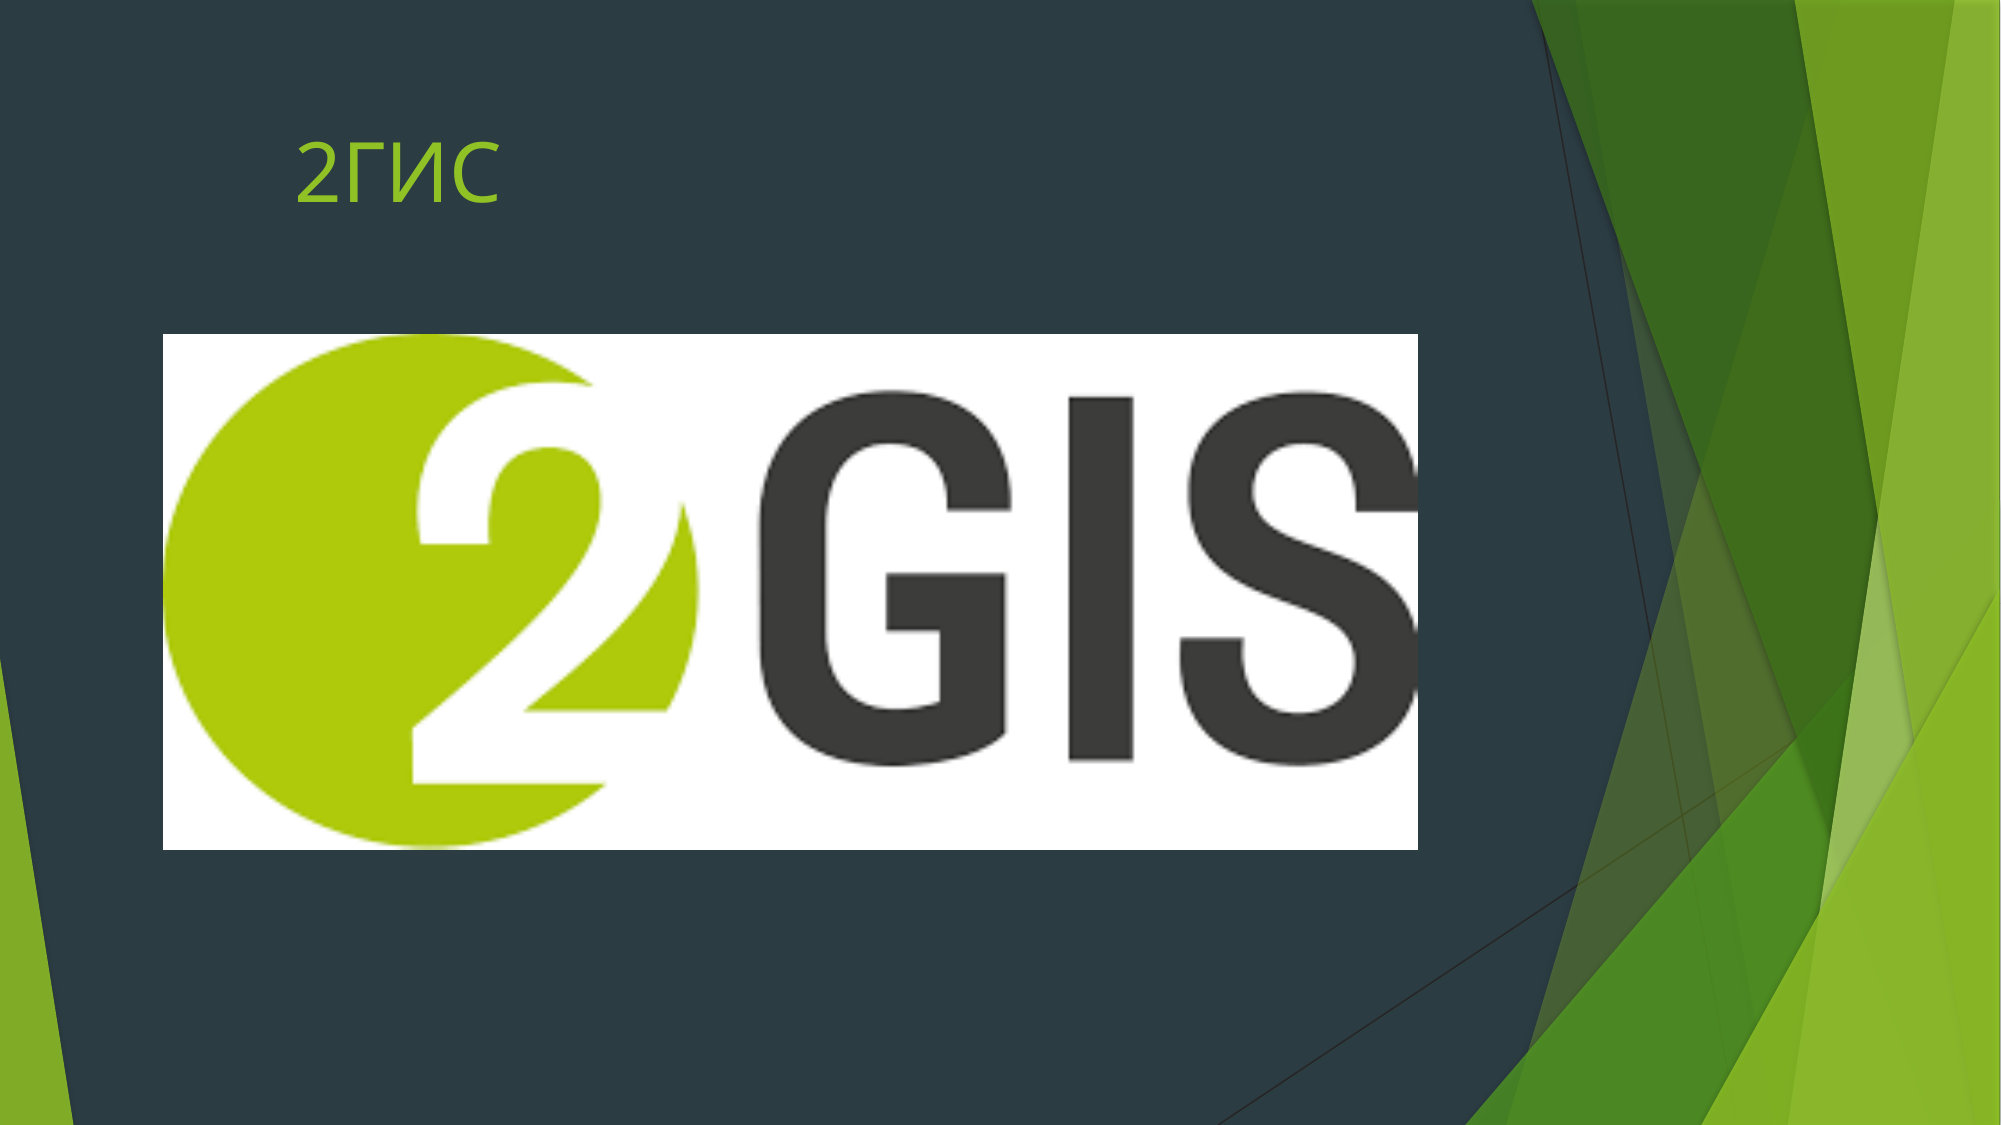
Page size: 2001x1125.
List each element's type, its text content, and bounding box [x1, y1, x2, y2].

title 2ГИС [279, 99, 1690, 227]
picture [162, 333, 1418, 851]
